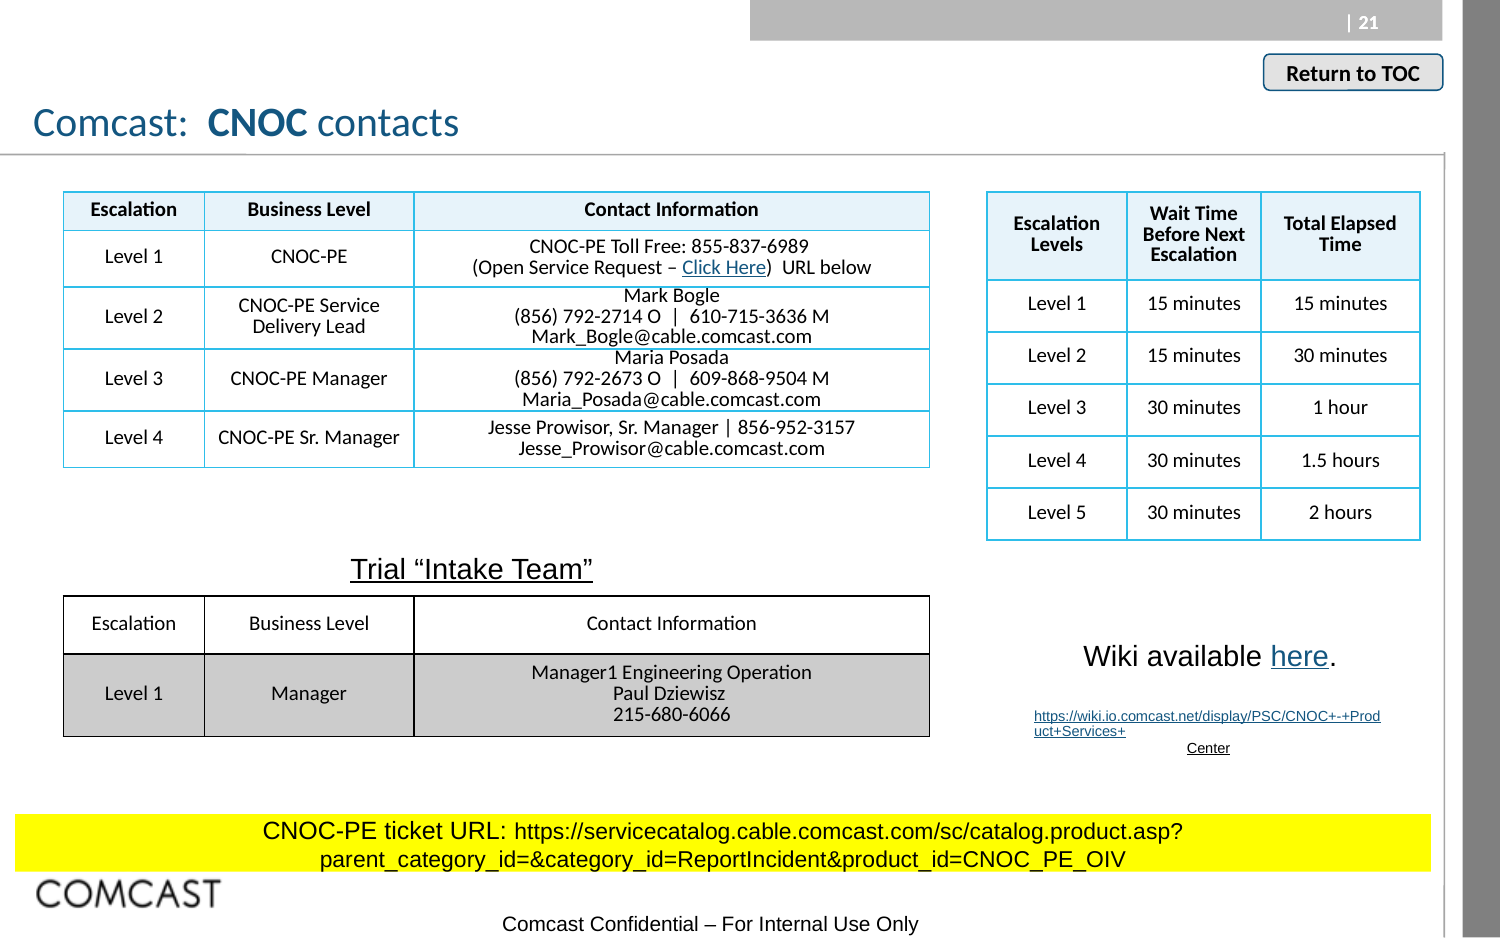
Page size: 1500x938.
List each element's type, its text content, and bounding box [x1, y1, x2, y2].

table_header Wait Time Before Next Escalation [1128, 193, 1260, 279]
table_cell CNOC-PE Sr. Manager [205, 412, 413, 467]
table_header Business Level [205, 597, 413, 653]
table_cell Level 1 [988, 281, 1126, 331]
table_cell Maria Posada (856) 792-2673 O | 609-868-9504 M Maria_Posada@cable.comcast.com [415, 350, 929, 410]
text_box CNOC-PE ticket URL: https://servicecatalog.cable.comcast.com/sc/catalog.product.asp?parent_category_id=&category_id=ReportIncident&product_id=CNOC_PE_OIV [15, 814, 1431, 872]
table_cell Level 2 [988, 333, 1126, 383]
table_cell 1 hour [1262, 385, 1419, 435]
table_cell CNOC-PE Service Delivery Lead [205, 288, 413, 348]
table_header Contact Information [415, 193, 929, 230]
table_cell Level 5 [988, 489, 1126, 539]
table_cell Manager [205, 655, 413, 736]
table_cell 15 minutes [1128, 281, 1260, 331]
table_cell 30 minutes [1128, 489, 1260, 539]
table_cell Mark Bogle (856) 792-2714 O | 610-715-3636 M Mark_Bogle@cable.comcast.com [415, 288, 929, 348]
table_cell Level 3 [988, 385, 1126, 435]
table_header Contact Information [415, 597, 929, 653]
table_header Escalation [64, 597, 204, 653]
table_cell Level 1 [64, 655, 204, 736]
table_cell Jesse Prowisor, Sr. Manager | 856-952-3157 Jesse_Prowisor@cable.comcast.com [415, 412, 929, 467]
table_cell 2 hours [1262, 489, 1419, 539]
table_cell 30 minutes [1128, 385, 1260, 435]
text_box Trial “Intake Team” [157, 550, 786, 586]
table_cell 30 minutes [1262, 333, 1419, 383]
table_cell 15 minutes [1128, 333, 1260, 383]
table_header Total Elapsed Time [1262, 193, 1419, 279]
table_header Business Level [205, 193, 413, 230]
table_header Escalation [64, 193, 204, 230]
table_cell 1.5 hours [1262, 437, 1419, 487]
table_cell Level 1 [64, 231, 204, 286]
picture [24, 872, 230, 916]
table_cell Level 3 [64, 350, 204, 410]
table_cell 15 minutes [1262, 281, 1419, 331]
title Comcast: CNOC contacts [20, 102, 1453, 153]
table_header Escalation Levels [988, 193, 1126, 279]
table_cell Level 2 [64, 288, 204, 348]
table_cell Level 4 [988, 437, 1126, 487]
table_cell Manager1 Engineering Operation Paul Dziewisz 215-680-6066 [415, 655, 929, 736]
text_box Wiki available here. https://wiki.io.comcast.net/display/PSC/CNOC+-+Product+Services+Center [1034, 636, 1387, 742]
table_cell CNOC-PE [205, 231, 413, 286]
table_cell 30 minutes [1128, 437, 1260, 487]
table_cell Level 4 [64, 412, 204, 467]
table_cell CNOC-PE Toll Free: 855-837-6989 (Open Service Request – Click Here) URL below [415, 231, 929, 286]
table_cell CNOC-PE Manager [205, 350, 413, 410]
